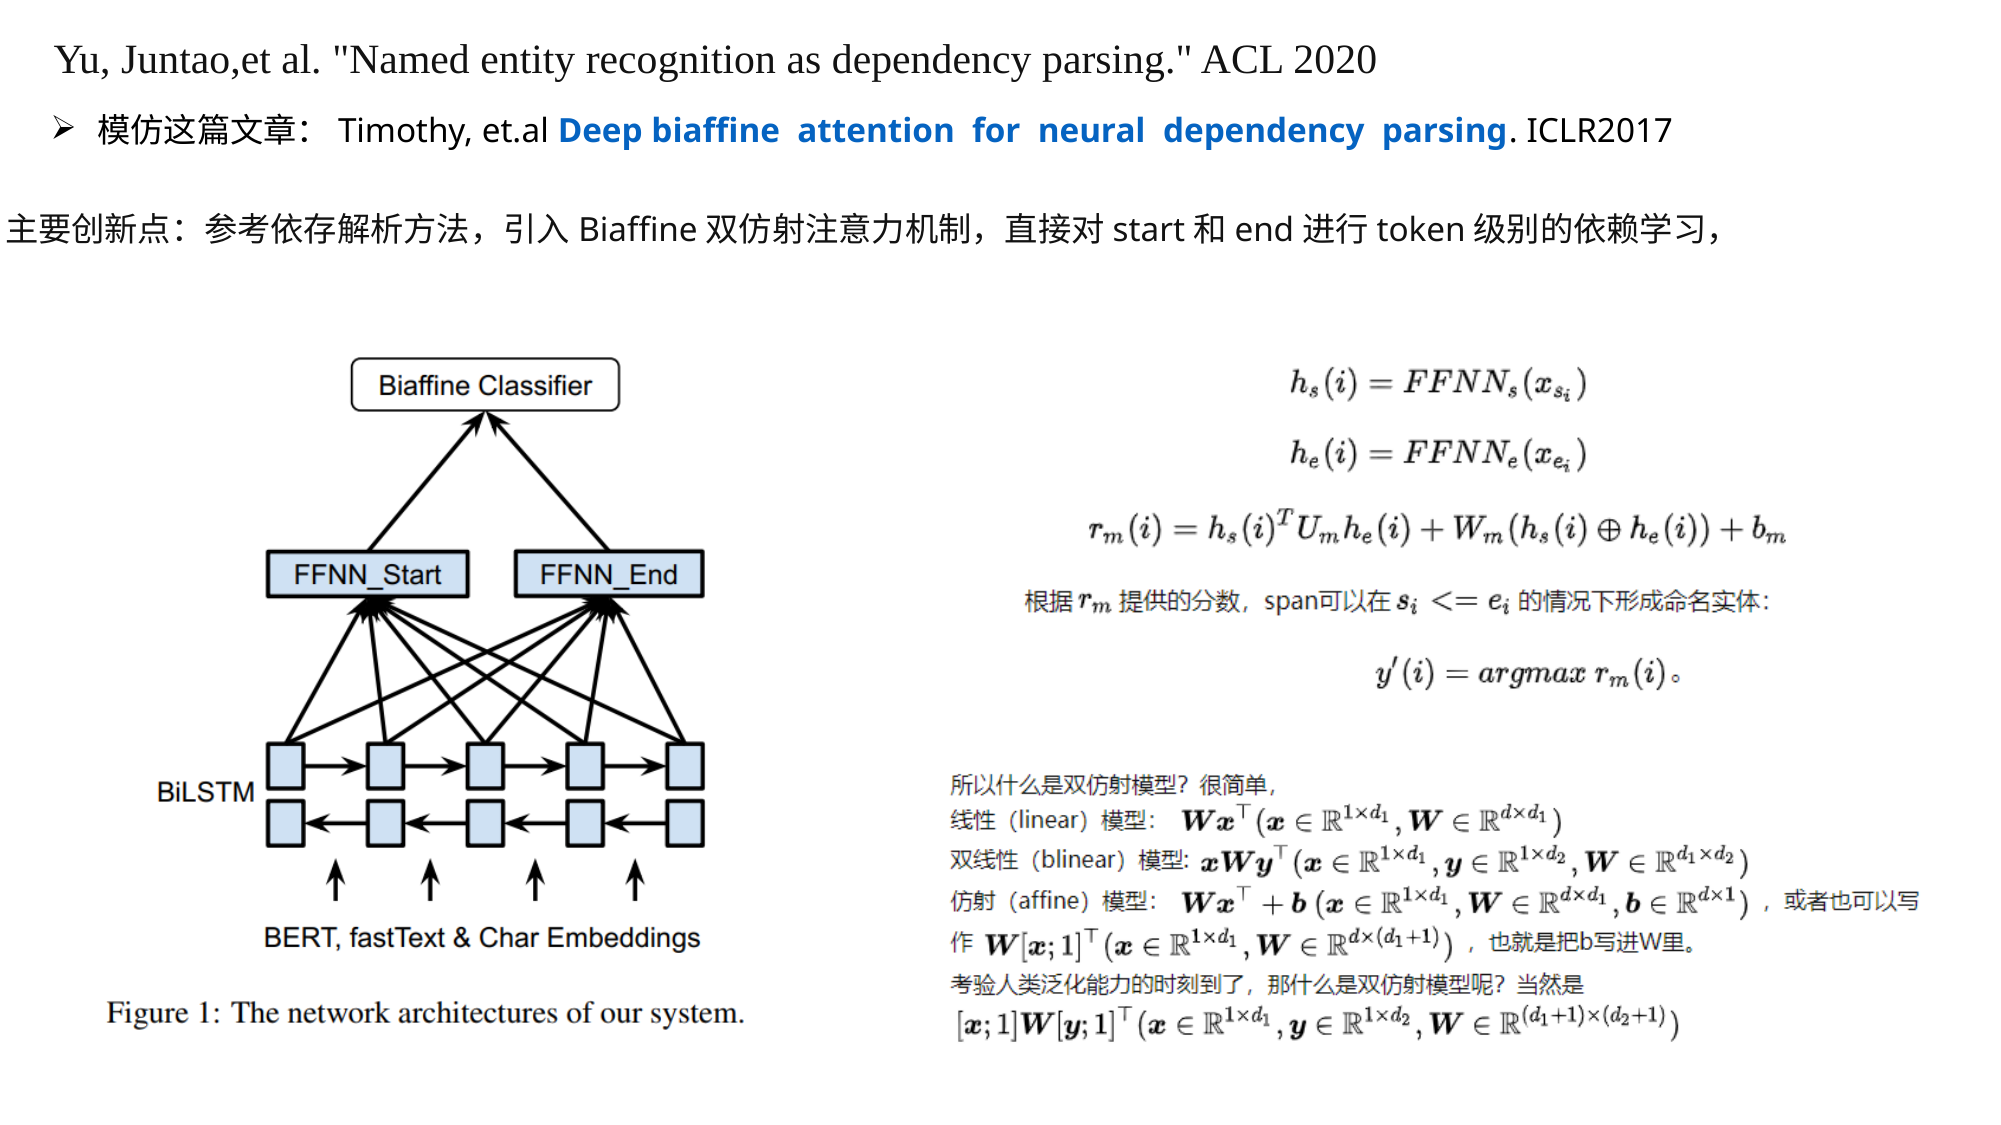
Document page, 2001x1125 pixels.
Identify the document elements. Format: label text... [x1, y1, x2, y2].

text_box 主要创新点：参考依存解析方法，引入Biaffine双仿射注意力机制，直接对start和end进行token级别的依赖学习， [0, 200, 1755, 255]
text_box 模仿这篇文章：Timothy, et.al Deep biaffine attention for neural dependency parsing. ICLR2017 [35, 101, 1692, 162]
picture [940, 763, 1947, 1059]
text_box Yu, Juntao,et al. "Named entity recognition as dependency parsing." ACL 2020 [39, 24, 1394, 90]
picture [74, 336, 764, 1045]
picture [1015, 336, 1873, 745]
